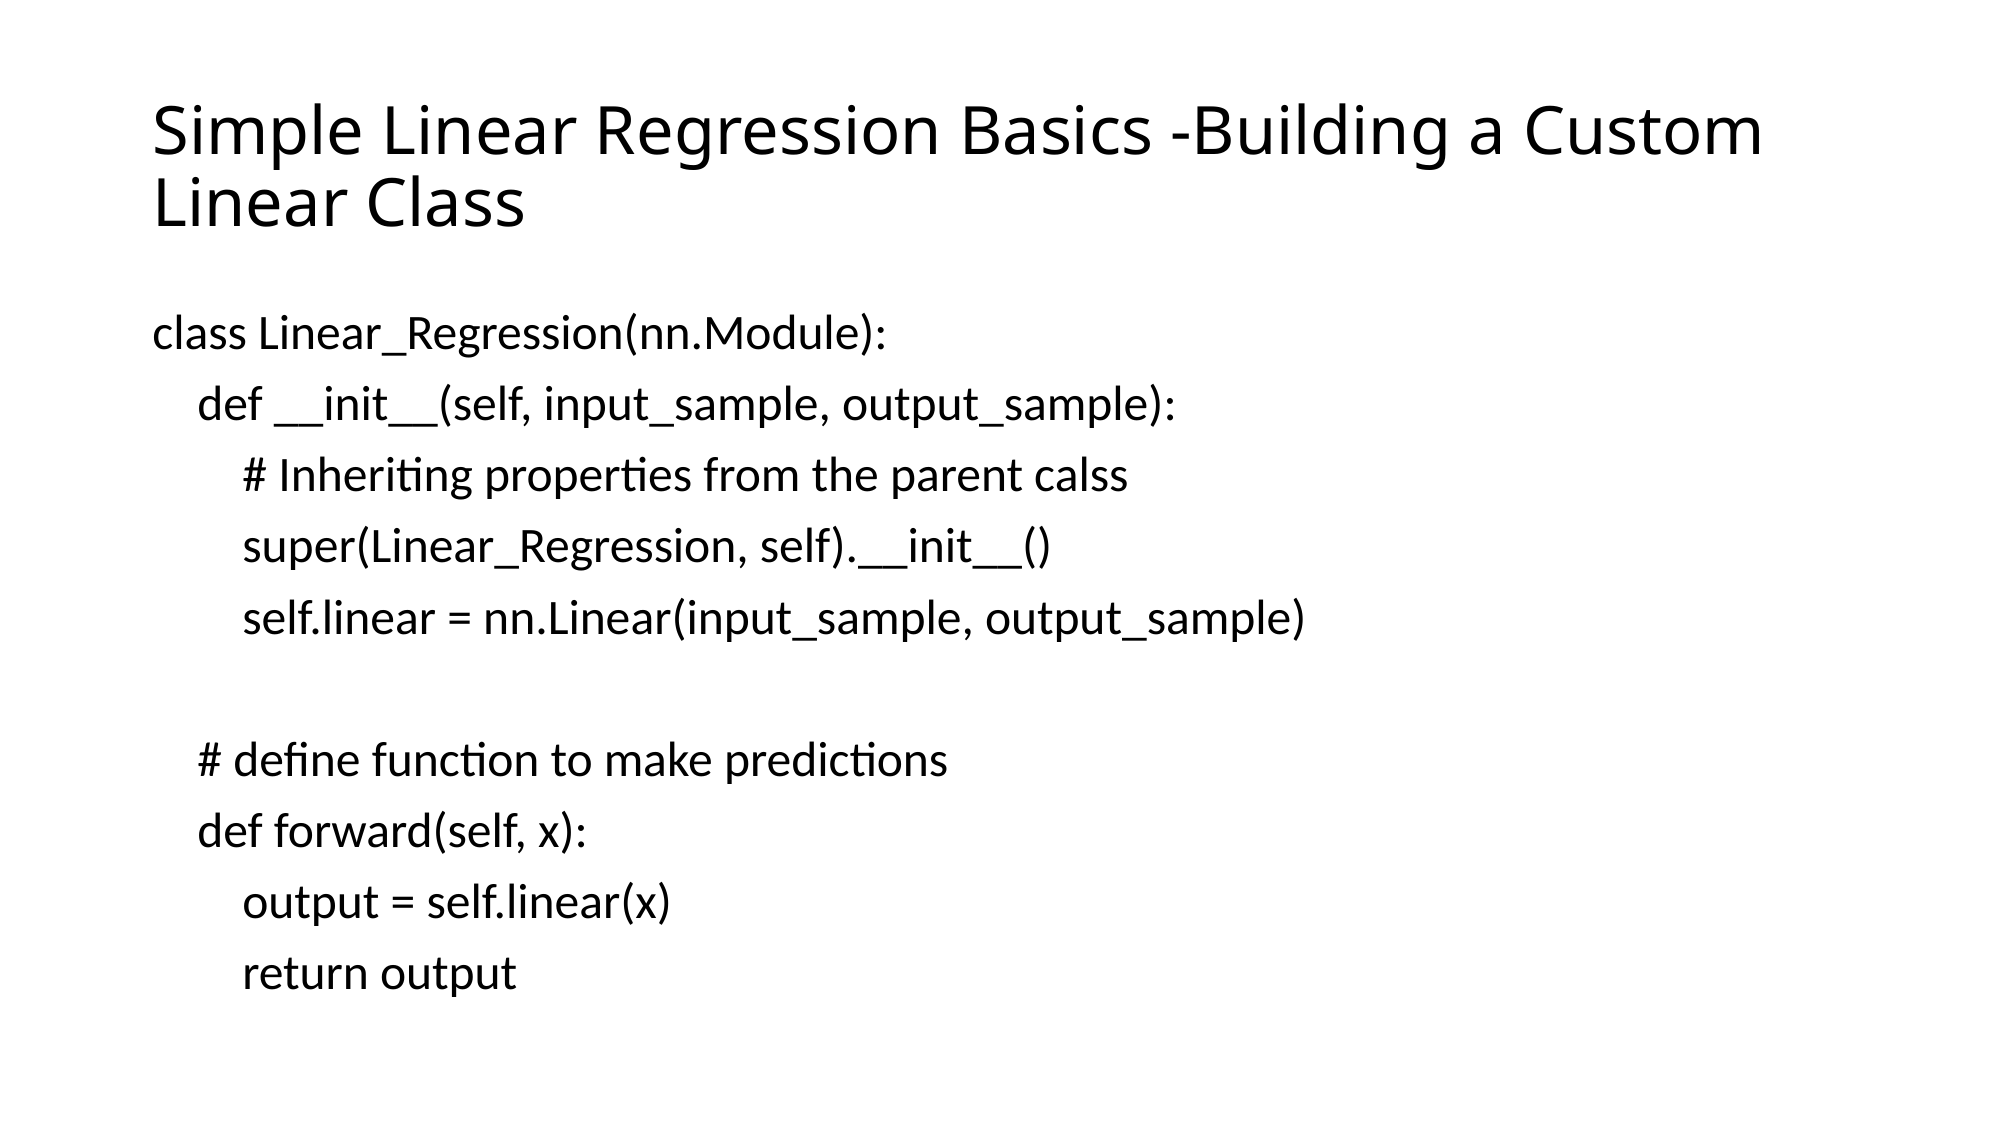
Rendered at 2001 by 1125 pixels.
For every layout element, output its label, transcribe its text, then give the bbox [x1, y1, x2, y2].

list class Linear_Regression(nn.Module): def __init__(self, input_sample, output_sample): # Inheriting properties from the parent calss super(Linear_Regression, self).__init__() self.linear = nn.Linear(input_sample, output_sample) # define function to make predictions def forward(self, x): output = self.linear(x) return output [137, 299, 1863, 1014]
title Simple Linear Regression Basics -Building a Custom Linear Class [137, 59, 1863, 278]
